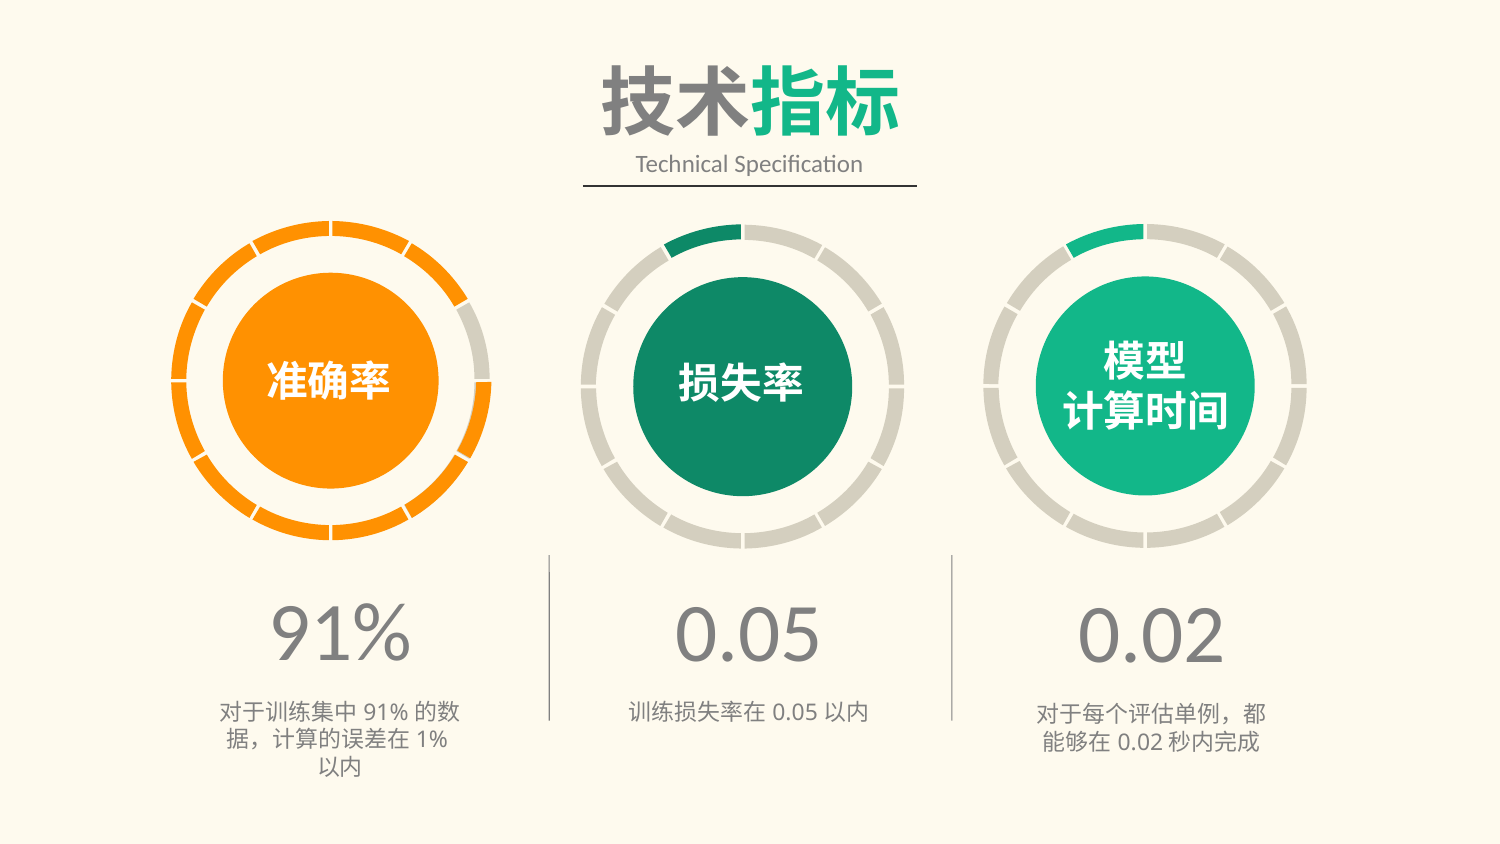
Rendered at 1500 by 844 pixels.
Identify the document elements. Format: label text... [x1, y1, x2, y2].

text_box [1035, 337, 1047, 435]
text_box 0.02 对于每个评估单例，都能够在0.02秒内完成 [1027, 579, 1276, 755]
text_box [633, 277, 853, 497]
text_box [1219, 460, 1285, 526]
text_box [1052, 276, 1238, 327]
text_box [332, 506, 409, 541]
text_box [193, 454, 257, 518]
text_box [1051, 443, 1239, 496]
text_box [663, 224, 741, 258]
text_box [603, 461, 668, 526]
text_box [1273, 306, 1307, 385]
text_box 损失率 [664, 349, 820, 415]
text_box [1147, 513, 1225, 548]
text_box Technical Specification [620, 140, 879, 185]
text_box [404, 243, 468, 307]
text_box [193, 243, 257, 307]
text_box [580, 307, 616, 385]
text_box [870, 388, 905, 467]
text_box [1219, 246, 1285, 311]
text_box [1147, 223, 1225, 258]
text_box [744, 224, 823, 259]
text_box [252, 506, 329, 541]
text_box [171, 382, 205, 459]
text_box [171, 302, 205, 379]
text_box [663, 514, 741, 549]
text_box [222, 272, 439, 489]
text_box [1006, 460, 1071, 526]
text_box [1244, 338, 1255, 434]
text_box [456, 302, 490, 379]
text_box [332, 220, 410, 255]
text_box 技术指标 [585, 47, 915, 153]
text_box [983, 387, 1018, 466]
text_box 0.05 训练损失率在0.05以内 [625, 577, 874, 726]
text_box [744, 514, 822, 549]
text_box [1065, 223, 1144, 258]
text_box 91% 对于训练集中91%的数据，计算的误差在1%以内 [215, 577, 465, 780]
text_box [457, 381, 492, 459]
text_box [252, 220, 329, 255]
text_box [1273, 387, 1307, 466]
text_box [580, 388, 615, 467]
text_box [1065, 513, 1144, 548]
text_box 模型 计算时间 [1047, 327, 1244, 443]
text_box [983, 306, 1018, 385]
text_box [817, 461, 882, 526]
text_box [604, 247, 669, 312]
text_box 准确率 [251, 347, 407, 413]
text_box [404, 454, 468, 518]
text_box [817, 247, 882, 312]
text_box [870, 307, 905, 385]
text_box [1006, 246, 1072, 311]
